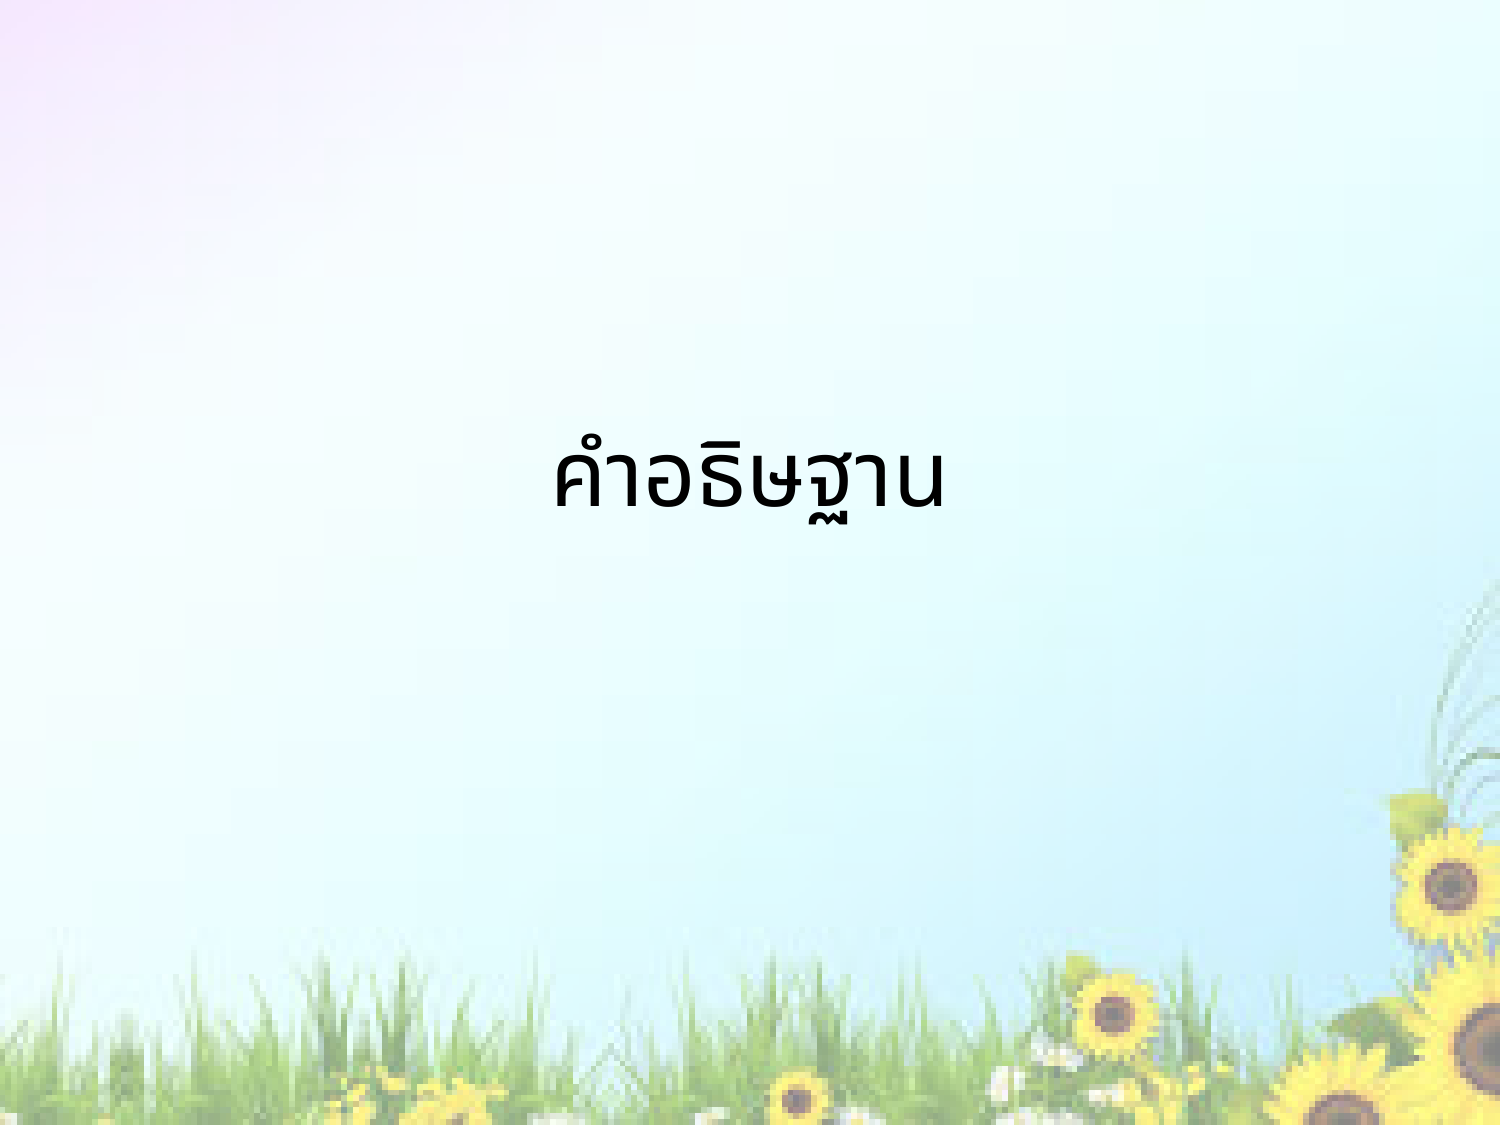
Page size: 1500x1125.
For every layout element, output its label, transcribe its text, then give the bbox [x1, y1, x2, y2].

title คำอธิษฐาน [112, 349, 1388, 591]
